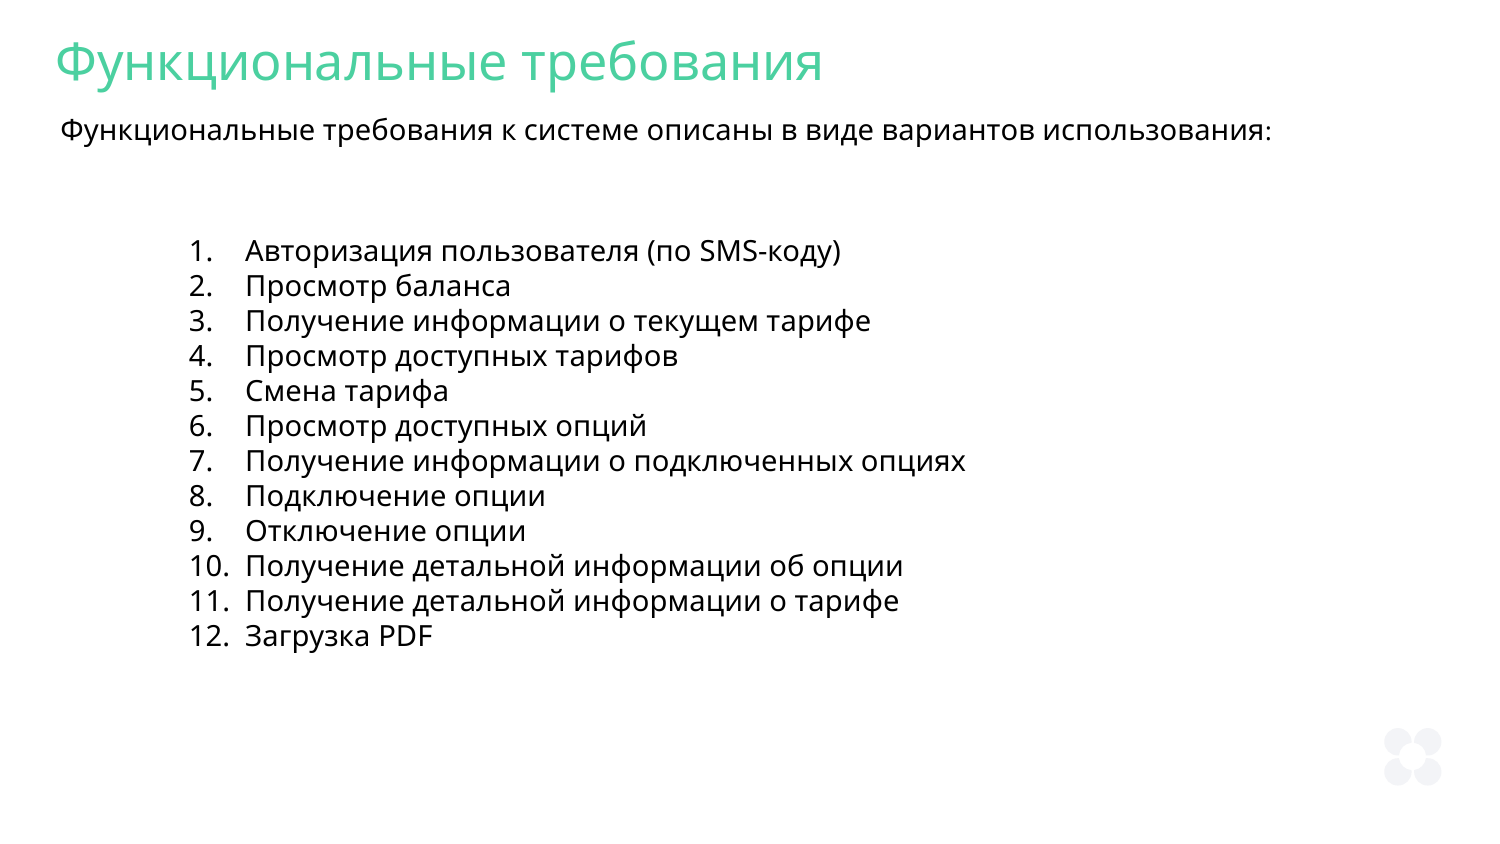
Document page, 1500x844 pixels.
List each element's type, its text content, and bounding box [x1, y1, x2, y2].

text_box Функциональные требования к системе описаны в виде вариантов использования: [52, 111, 1334, 209]
text_box Авторизация пользователя (по SMS-коду) Просмотр баланса Получение информации о текущем тарифе Просмотр доступных тарифов Смена тарифа Просмотр доступных опций Получение информации о подключенных опциях Подключение опции Отключение опции Получение детальной информации об опции Получение детальной информации о тарифе Загрузка PDF [174, 225, 1291, 660]
text_box Функциональные требования [40, 25, 1424, 111]
